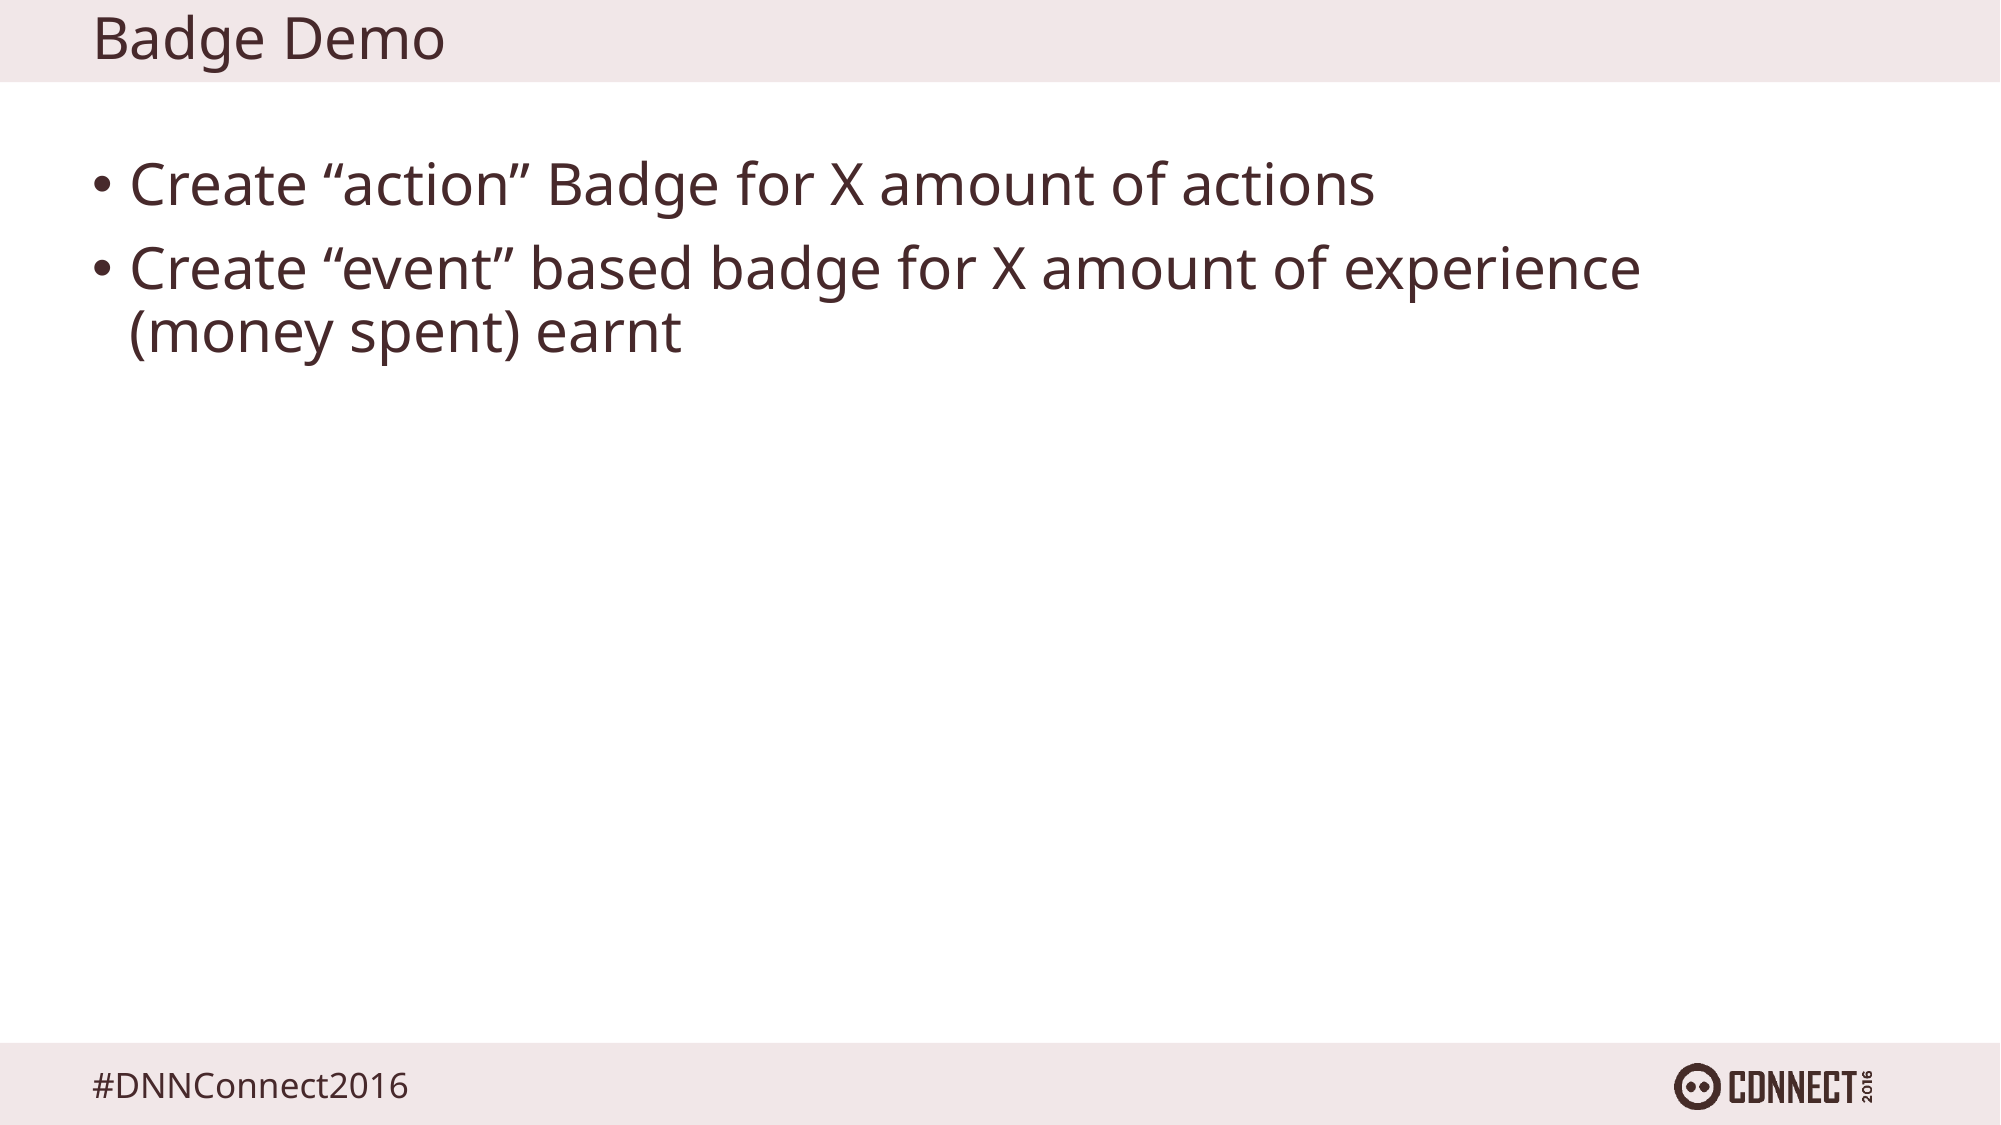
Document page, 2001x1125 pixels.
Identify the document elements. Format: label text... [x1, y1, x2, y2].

list Create “action” Badge for X amount of actions Create “event” based badge for X amount of experience (money spent) earnt [77, 147, 1844, 997]
title Badge Demo [77, 0, 2000, 83]
picture [1674, 1063, 1872, 1110]
